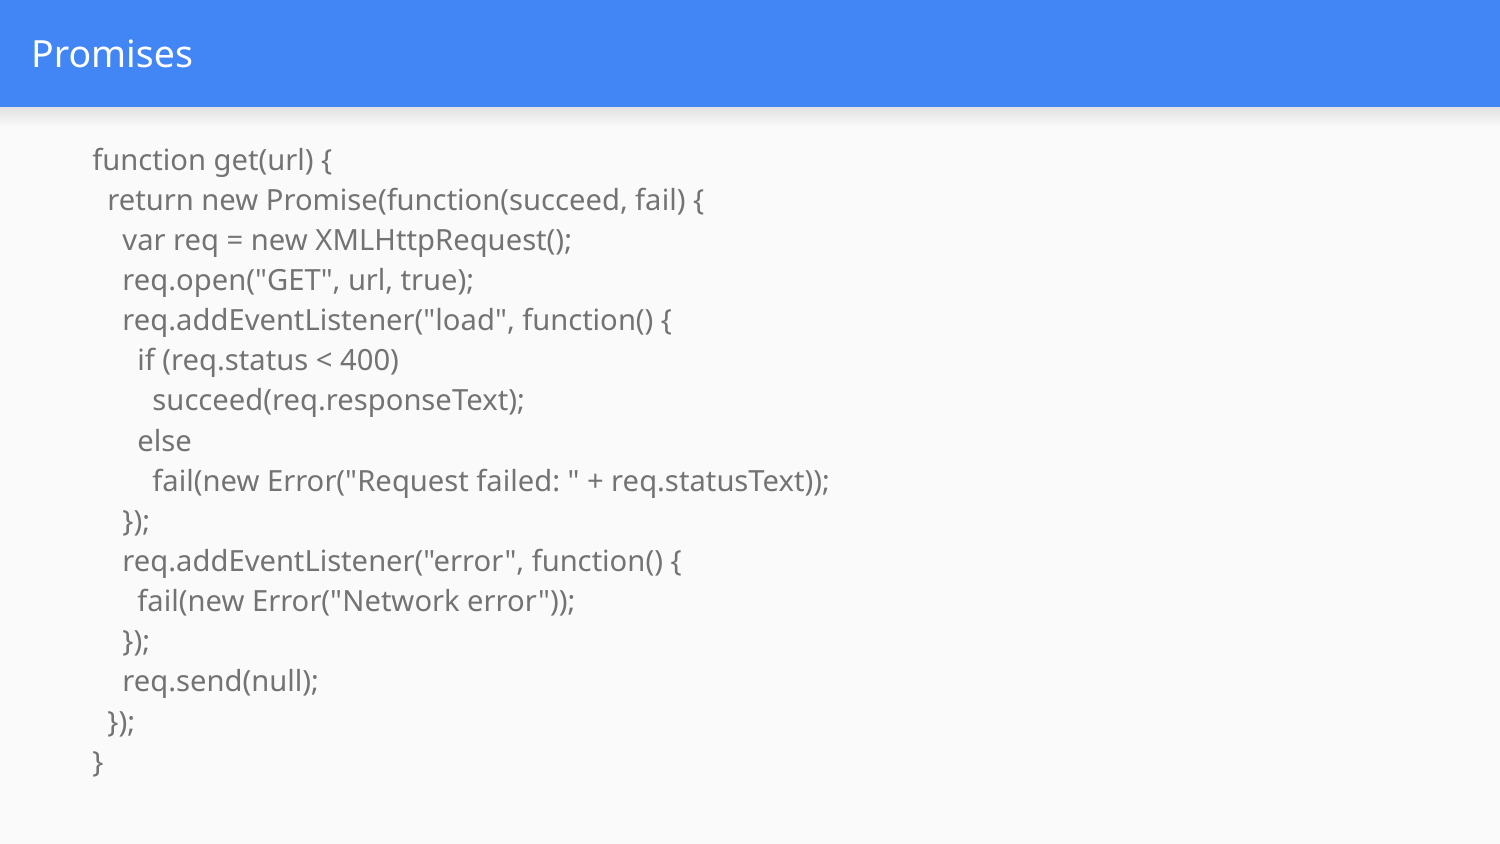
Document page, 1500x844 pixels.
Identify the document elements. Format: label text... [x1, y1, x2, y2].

list function get(url) { return new Promise(function(succeed, fail) { var req = new XMLHttpRequest(); req.open("GET", url, true); req.addEventListener("load", function() { if (req.status < 400) succeed(req.responseText); else fail(new Error("Request failed: " + req.statusText)); }); req.addEventListener("error", function() { fail(new Error("Network error")); }); req.send(null); }); } [77, 120, 1427, 760]
title Promises [16, 2, 1464, 102]
